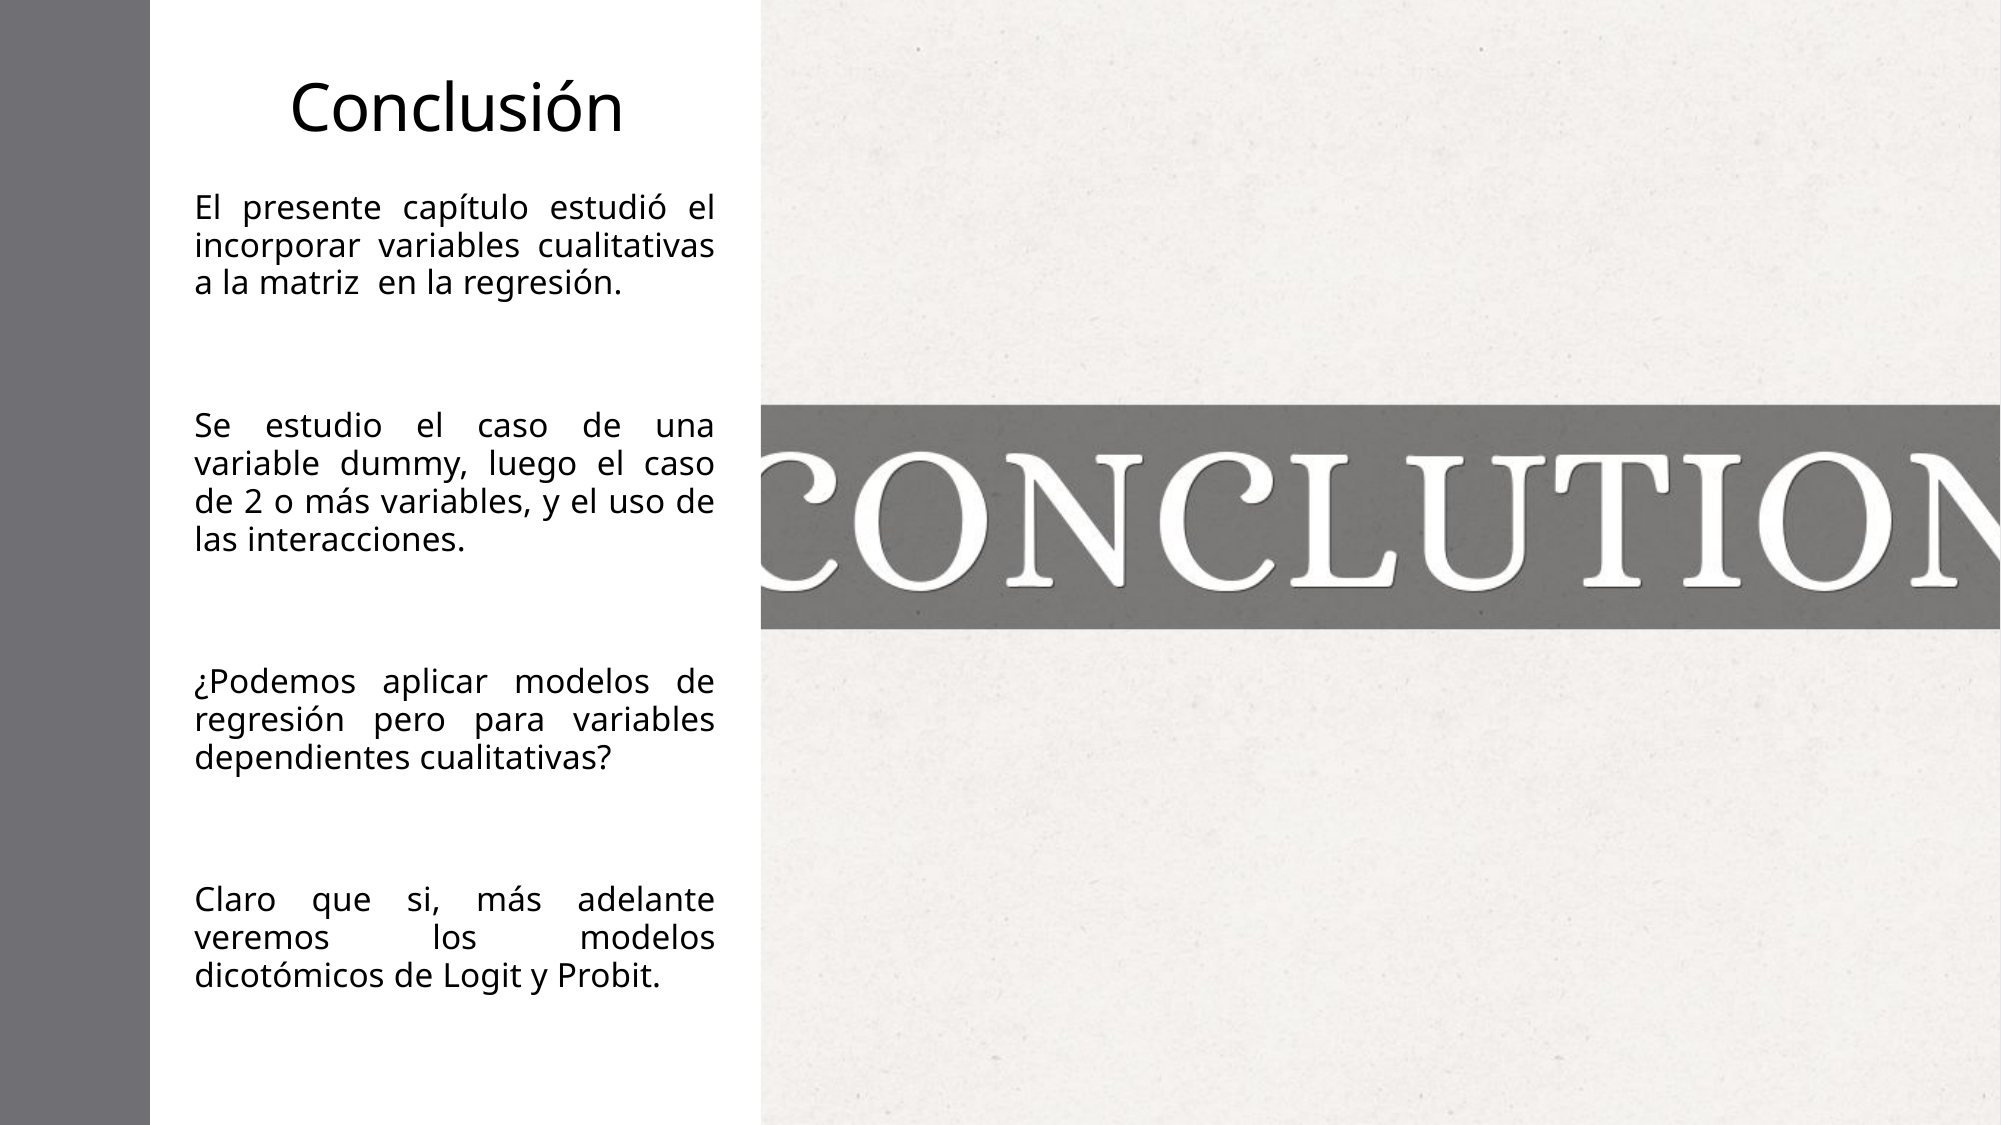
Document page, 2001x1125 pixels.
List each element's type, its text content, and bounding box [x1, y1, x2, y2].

picture [760, 0, 2000, 1125]
title Conclusión [183, 26, 732, 154]
text_box [0, 0, 151, 1125]
